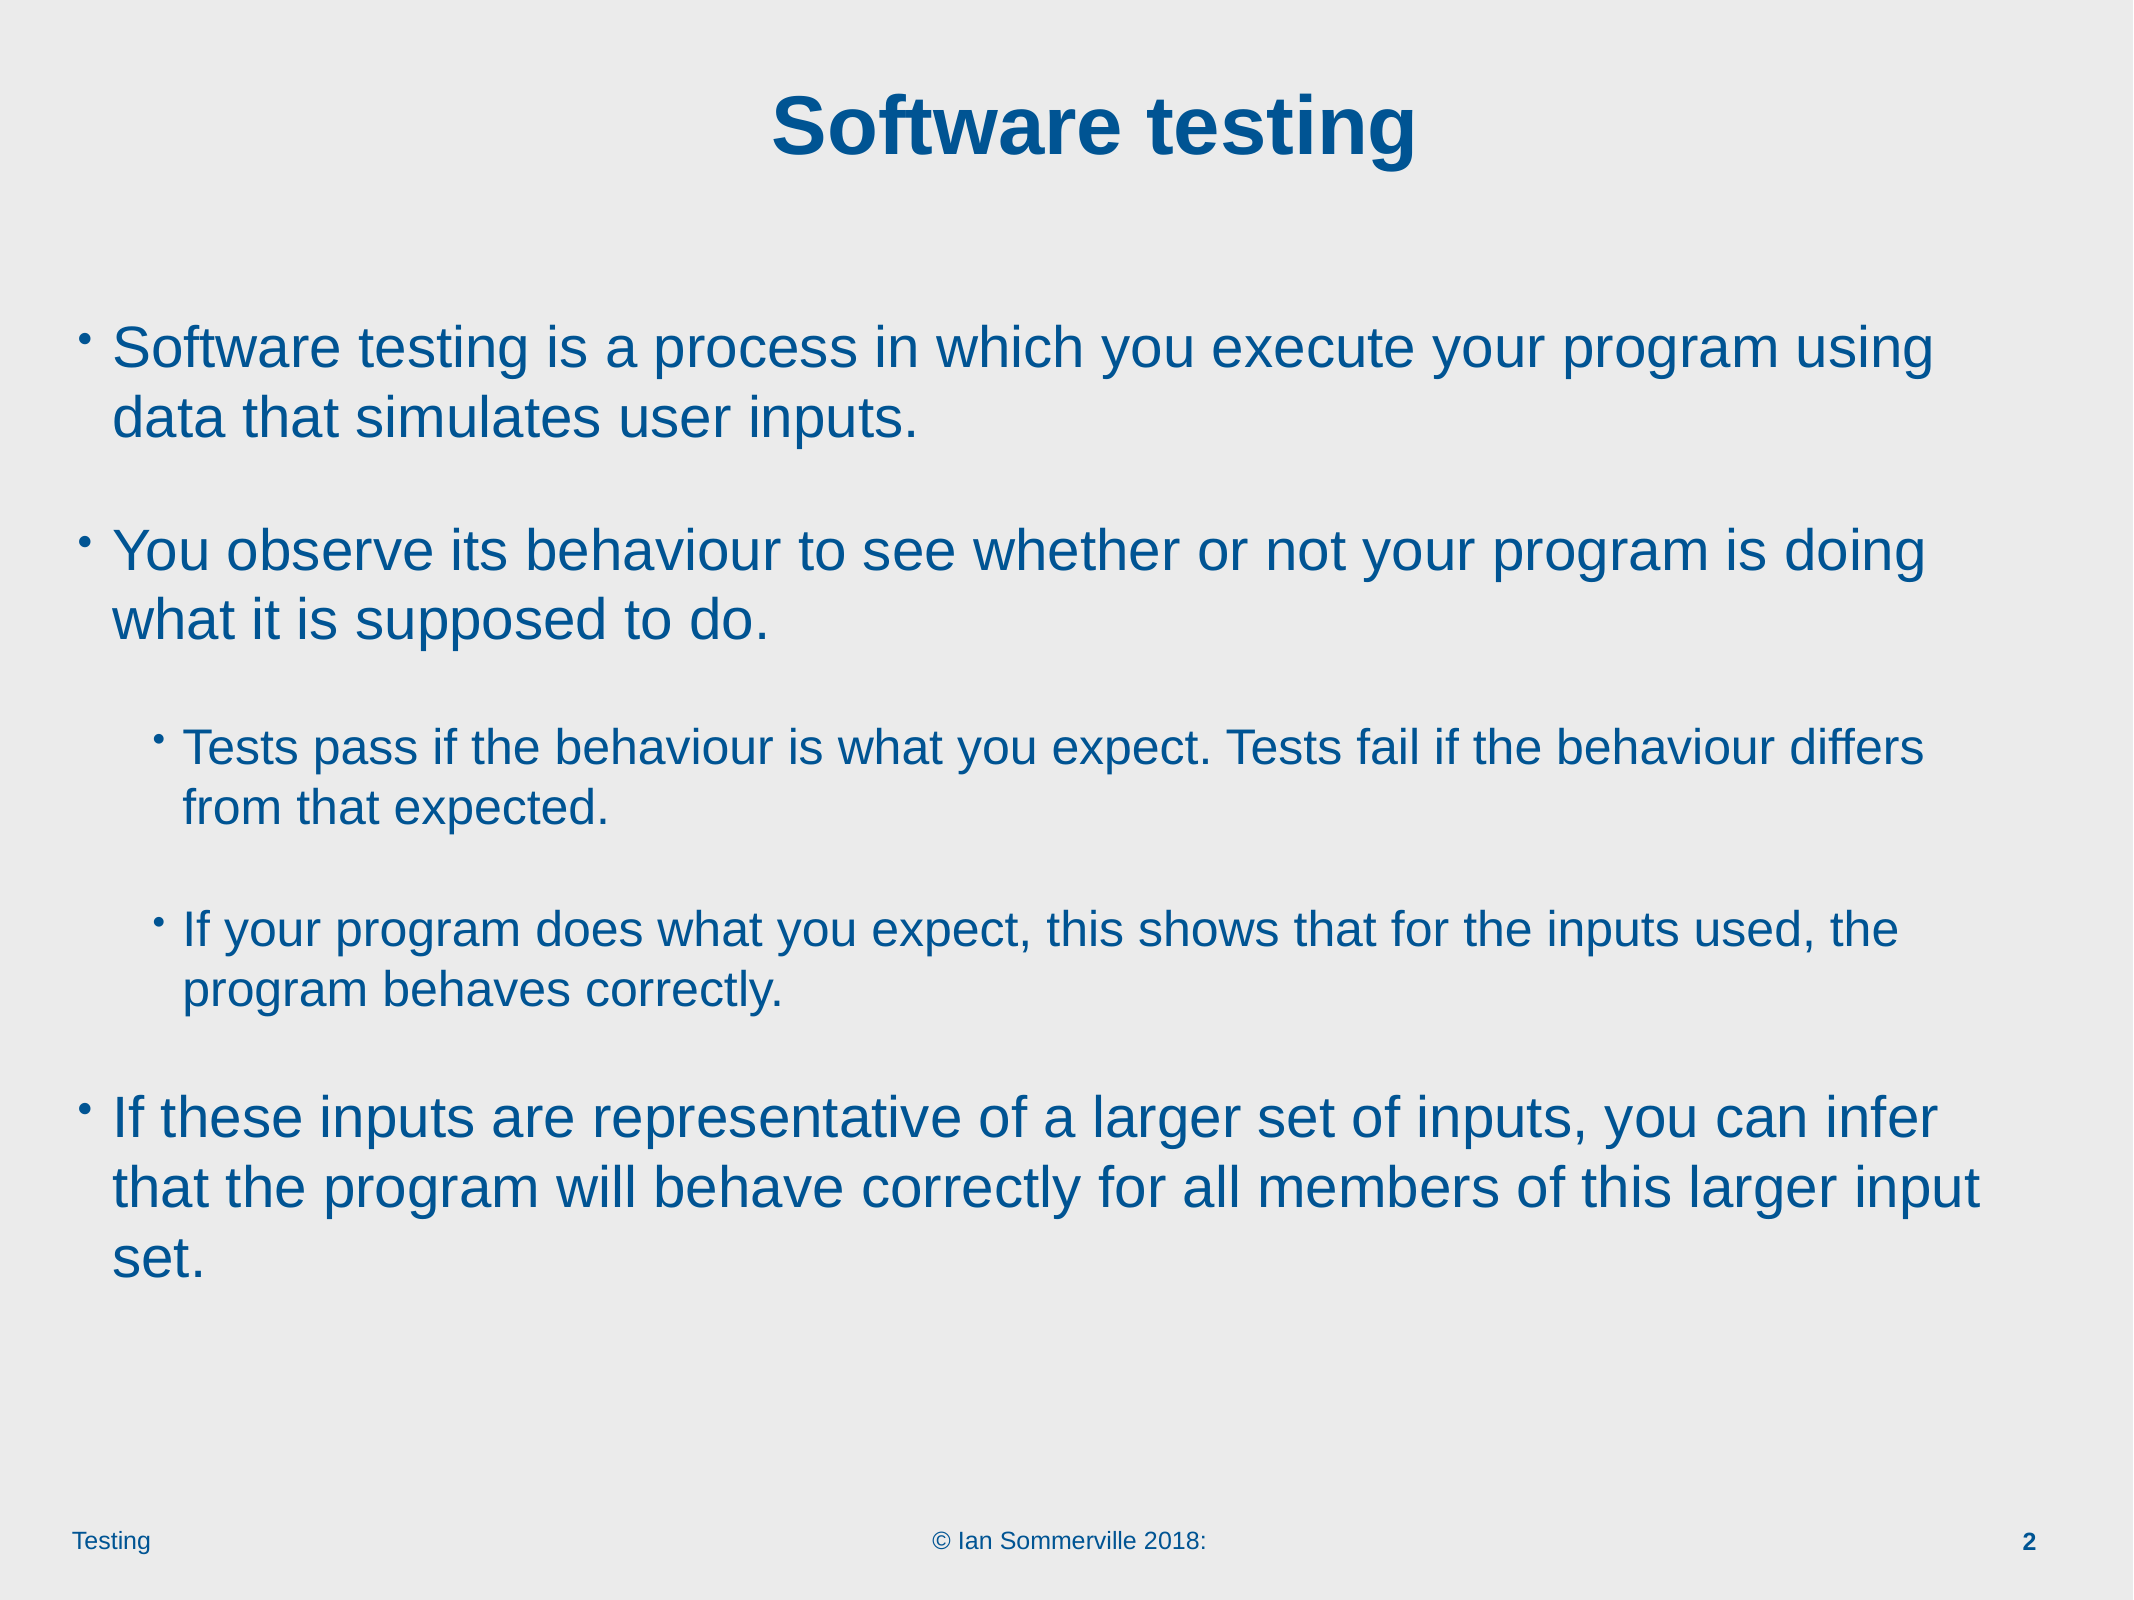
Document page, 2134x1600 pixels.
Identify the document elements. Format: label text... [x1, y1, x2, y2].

list Software testing is a process in which you execute your program using data that simulates user inputs. You observe its behaviour to see whether or not your program is doing what it is supposed to do. Tests pass if the behaviour is what you expect. Tests fail if the behaviour differs from that expected. If your program does what you expect, this shows that for the inputs used, the program behaves correctly. If these inputs are representative of a larger set of inputs, you can infer that the program will behave correctly for all members of this larger input set. [68, 300, 2016, 1454]
title Software testing [103, 61, 2088, 262]
slide_number 2 [2011, 1516, 2046, 1563]
